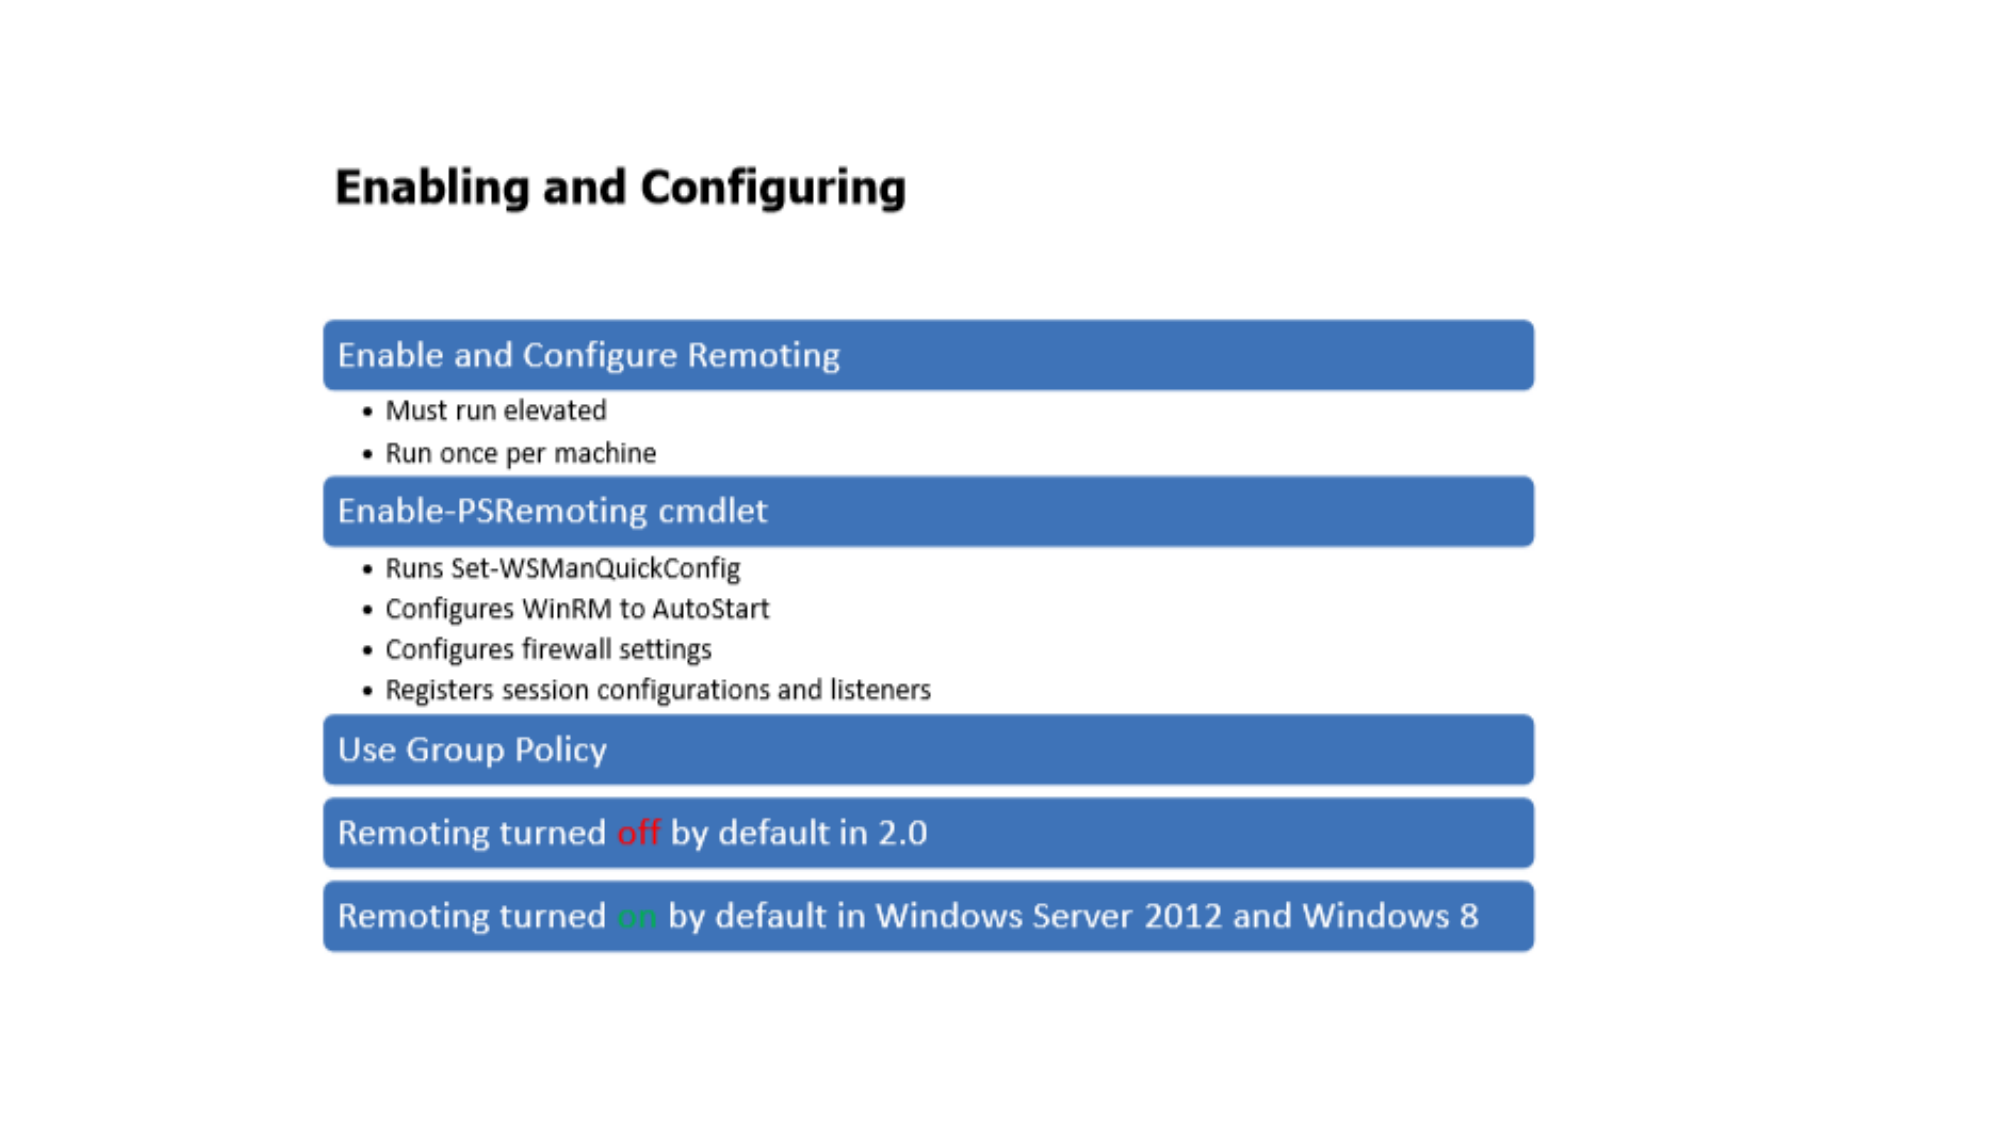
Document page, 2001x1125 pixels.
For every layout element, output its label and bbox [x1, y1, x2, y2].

picture [296, 145, 1564, 983]
